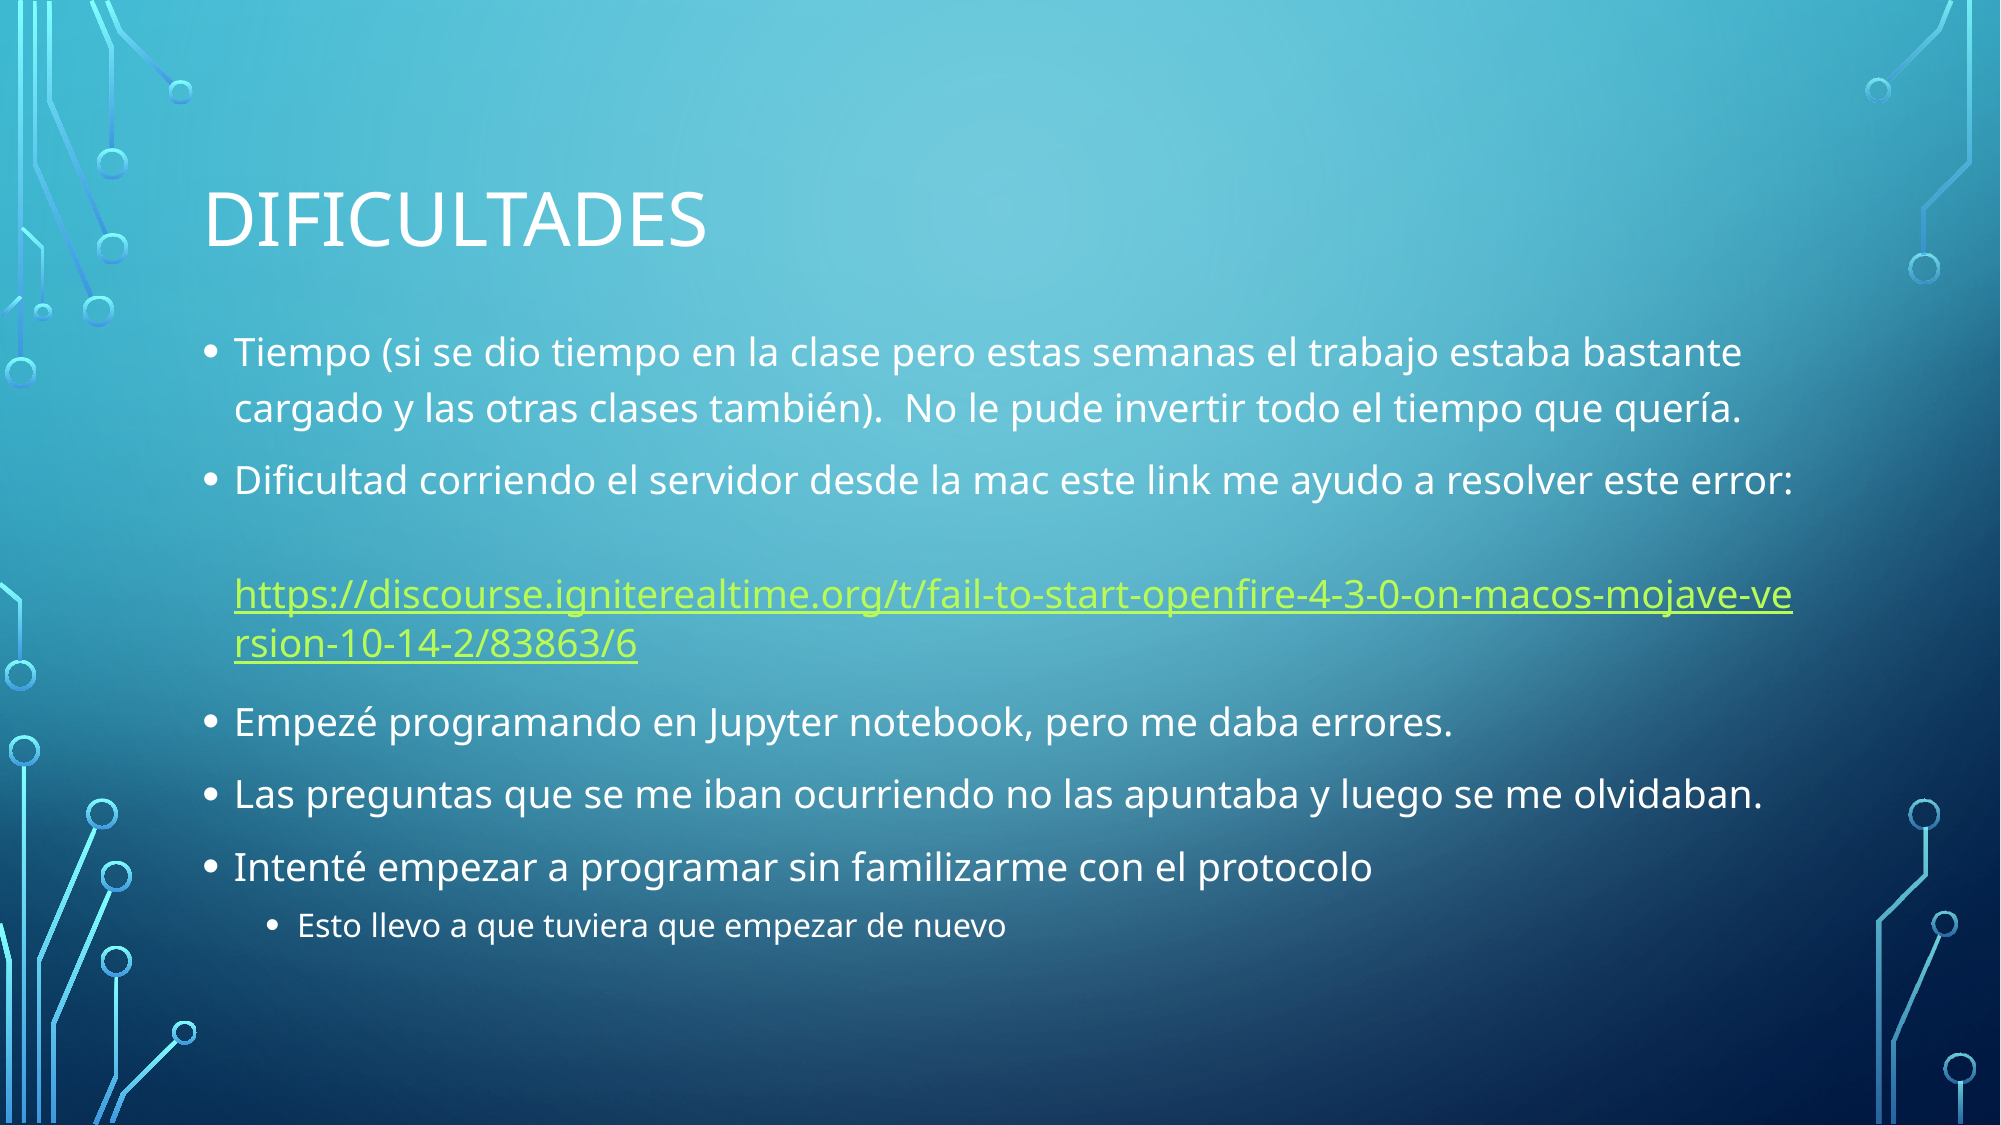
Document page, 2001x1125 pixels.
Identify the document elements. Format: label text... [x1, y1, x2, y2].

title Dificultades [187, 101, 1813, 310]
list Tiempo (si se dio tiempo en la clase pero estas semanas el trabajo estaba bastante cargado y las otras clases también). No le pude invertir todo el tiempo que quería. Dificultad corriendo el servidor desde la mac este link me ayudo a resolver este error: https://discourse.igniterealtime.org/t/fail-to-start-openfire-4-3-0-on-macos-mojave-version-10-14-2/83863/6 Empezé programando en Jupyter notebook, pero me daba errores. Las preguntas que se me iban ocurriendo no las apuntaba y luego se me olvidaban. Intenté empezar a programar sin familizarme con el protocolo Esto llevo a que tuviera que empezar de nuevo [187, 310, 1813, 982]
